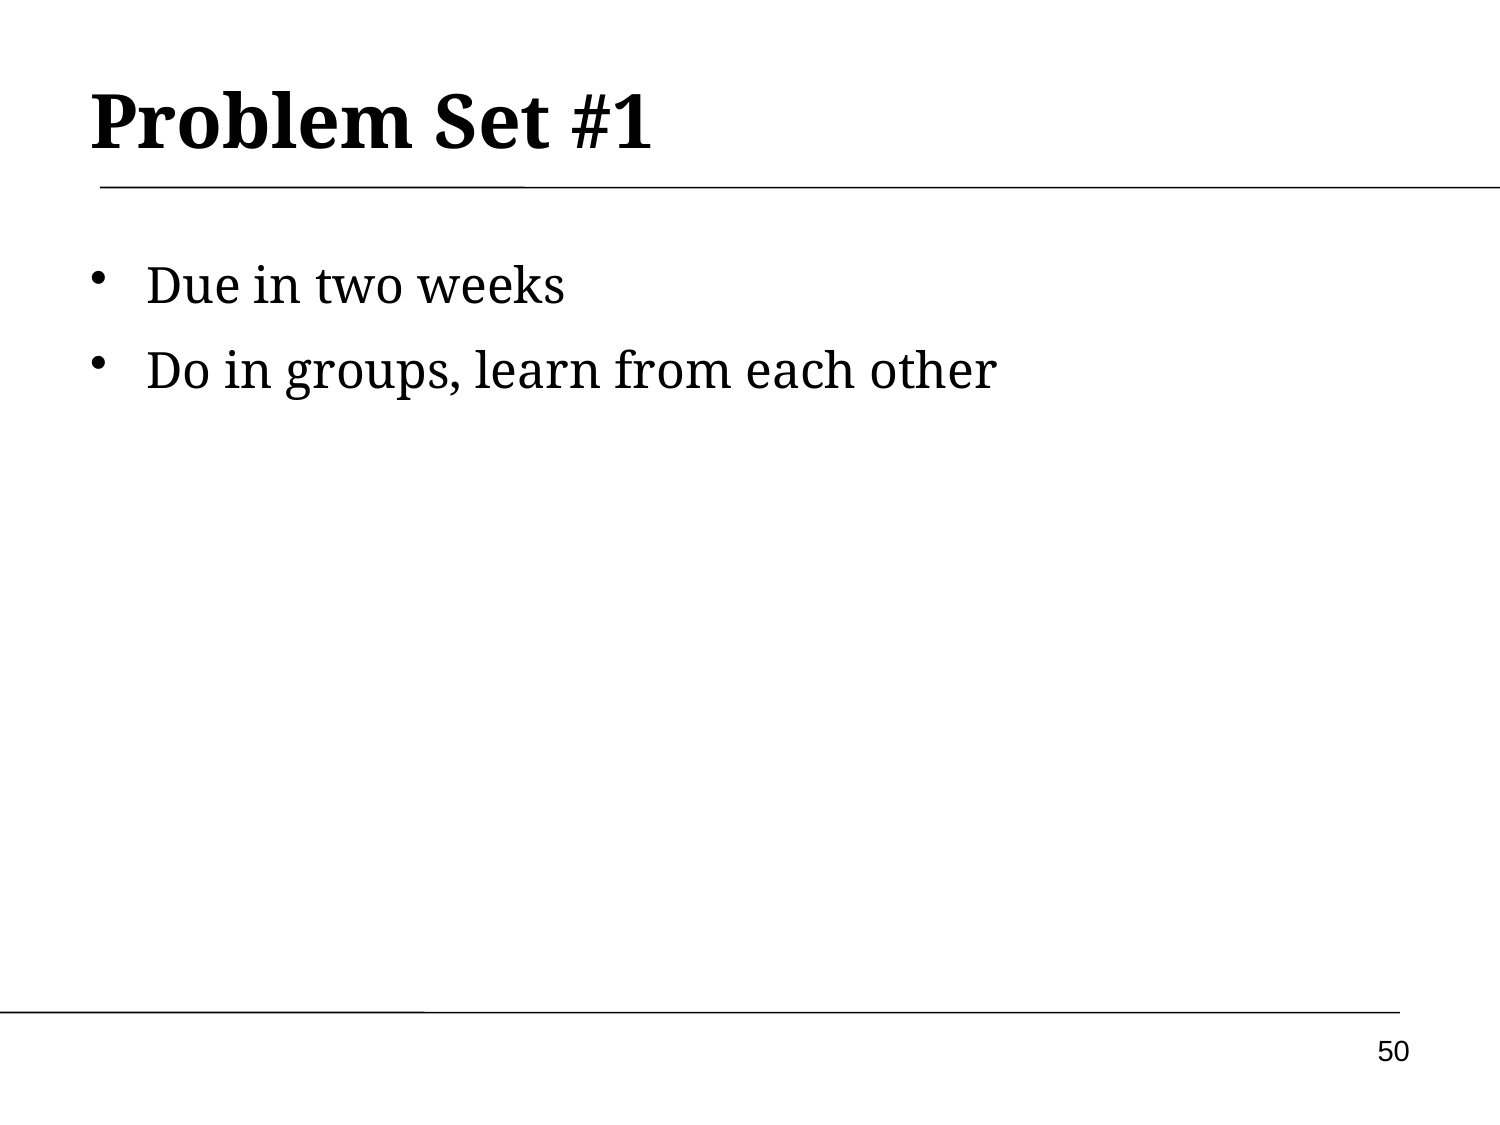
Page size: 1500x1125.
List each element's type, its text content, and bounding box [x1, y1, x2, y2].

slide_number 50 [1074, 1024, 1426, 1103]
list Due in two weeks Do in groups, learn from each other [74, 245, 1438, 922]
title Problem Set #1 [74, 49, 1426, 188]
